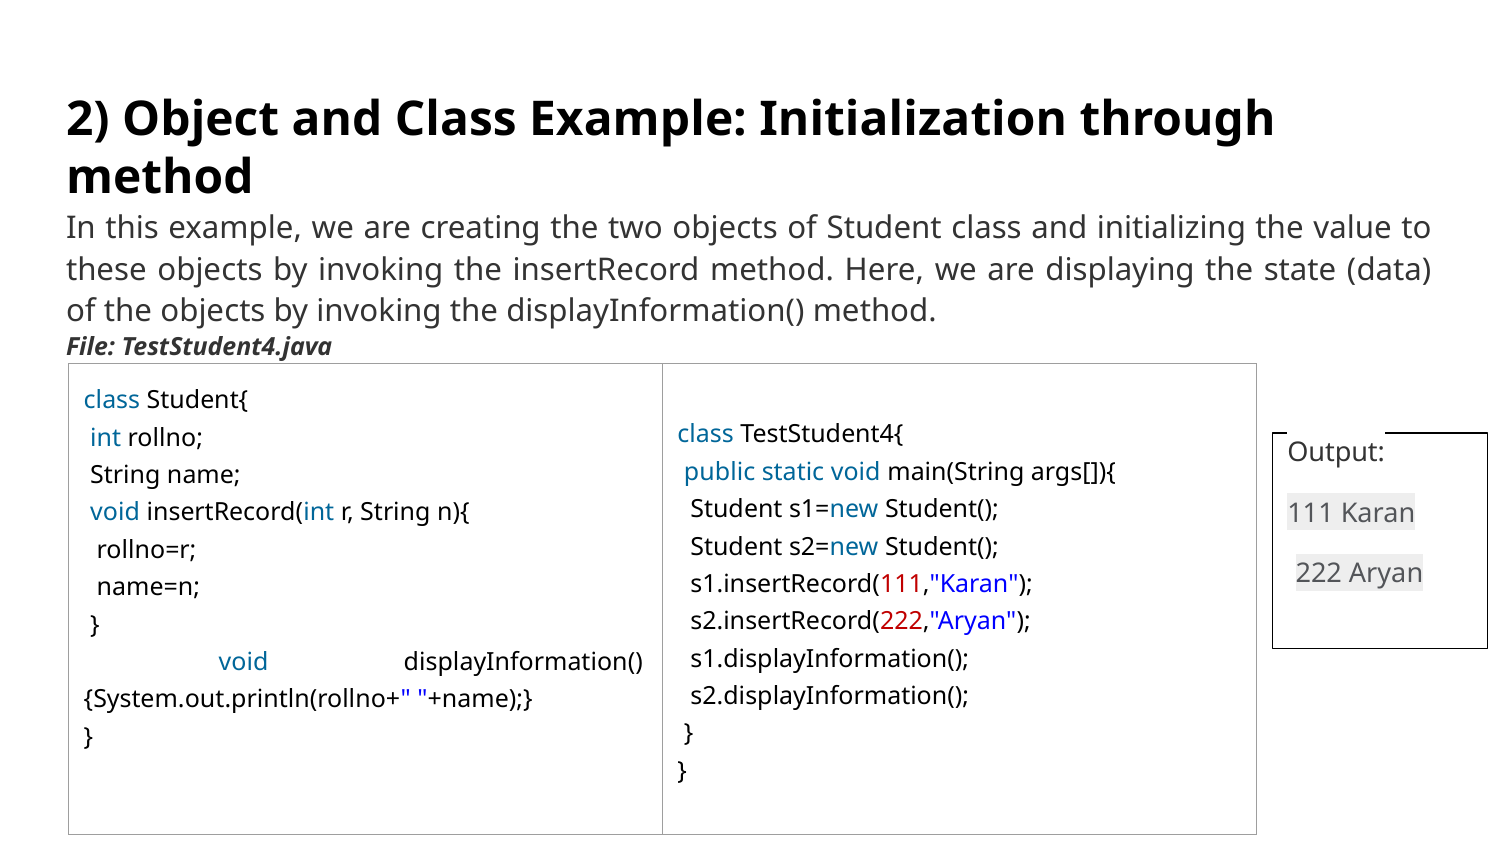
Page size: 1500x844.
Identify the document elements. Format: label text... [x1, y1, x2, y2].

table_header class TestStudent4{ public static void main(String args[]){ Student s1=new Student(); Student s2=new Student(); s1.insertRecord(111,"Karan"); s2.insertRecord(222,"Aryan"); s1.displayInformation(); s2.displayInformation(); } } [663, 364, 1256, 834]
text_box Output: 111 Karan 222 Aryan [1272, 433, 1488, 649]
title 2) Object and Class Example: Initialization through method [51, 72, 1449, 176]
list In this example, we are creating the two objects of Student class and initializing the value to these objects by invoking the insertRecord method. Here, we are displaying the state (data) of the objects by invoking the displayInformation() method. File: TestStudent4.java [51, 189, 1449, 750]
table_header class Student{ int rollno; String name; void insertRecord(int r, String n){ rollno=r; name=n; } void displayInformation(){System.out.println(rollno+" "+name);} } [69, 364, 662, 834]
